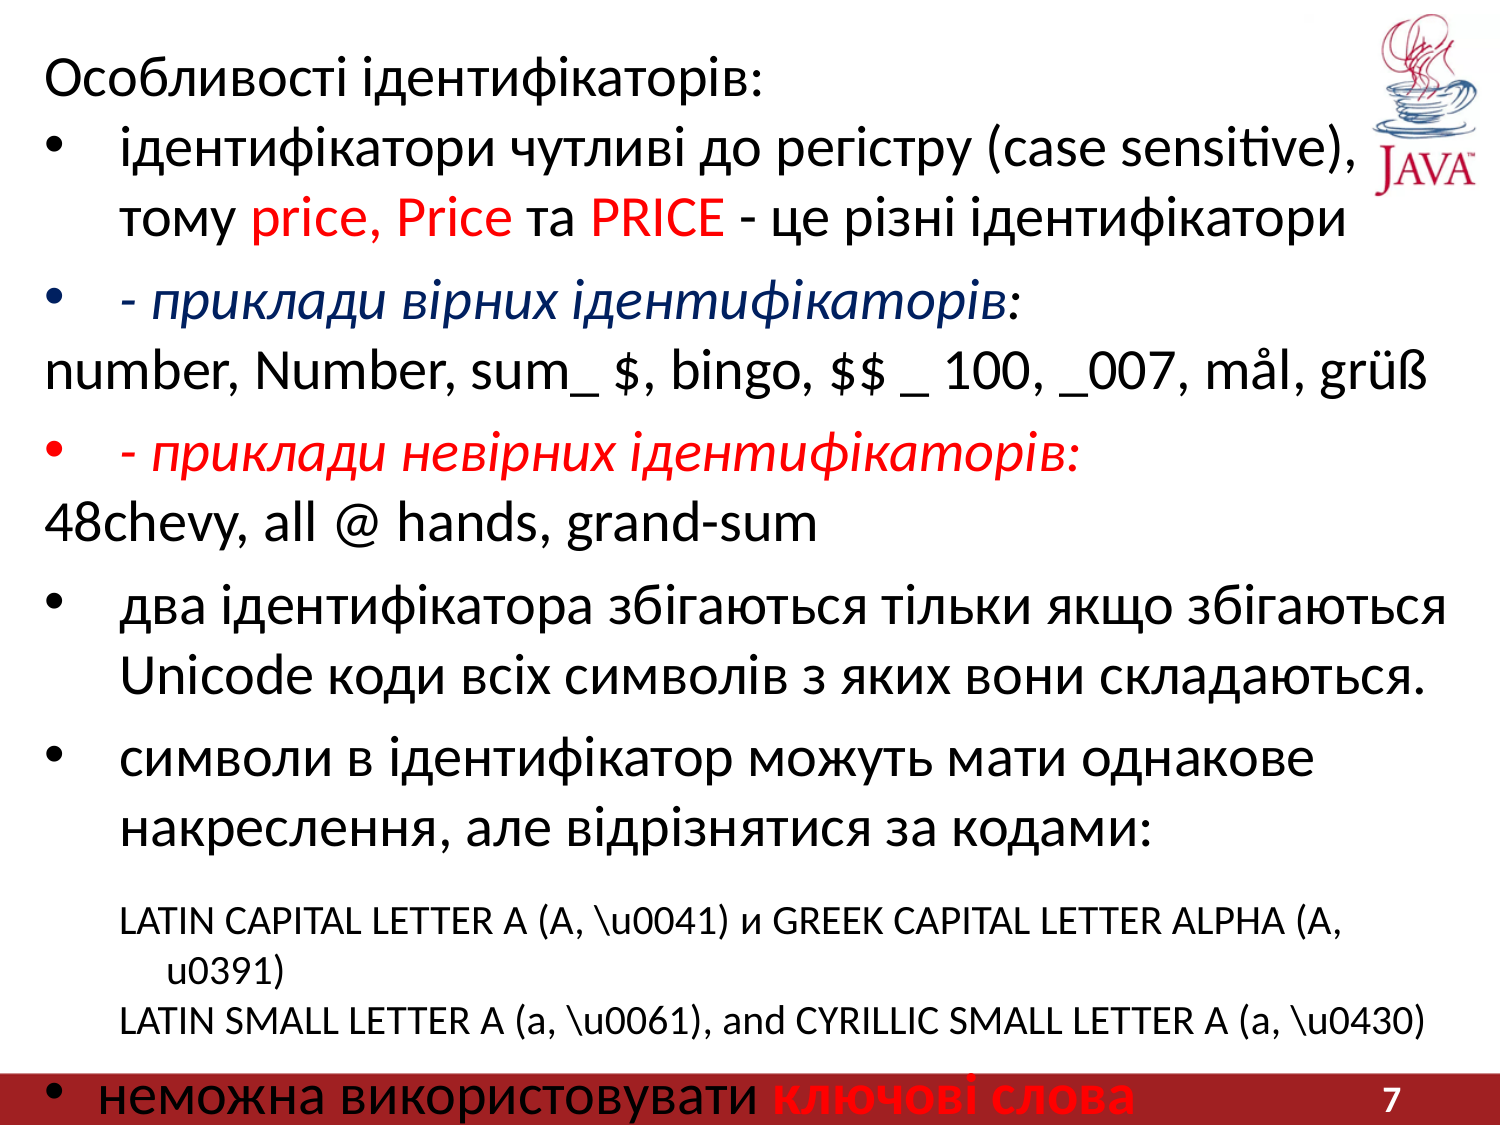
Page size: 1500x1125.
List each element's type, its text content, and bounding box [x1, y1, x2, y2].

text_box Особливості ідентифікаторів: ідентифікатори чутливі до регістру (case sensitive), тому price, Price та PRICE - це різні ідентифікатори - приклади вірних ідентифікаторів: number, Number, sum_ $, bingo, $$ _ 100, _007, mål, grüß - приклади невірних ідентифікаторів: 48chevy, all @ hands, grand-sum два ідентифікатора збігаються тільки якщо збігаються Unicode коди всіх символів з яких вони складаються. символи в ідентифікатор можуть мати однакове накреслення, але відрізнятися за кодами: LATIN CAPITAL LETTER A (A, \u0041) и GREEK CAPITAL LETTER ALPHA (A, u0391) LATIN SMALL LETTER A (a, \u0061), and CYRILLIC SMALL LETTER A (a, \u0430) неможна використовувати ключові слова [29, 30, 1483, 1125]
picture [0, 0, 1500, 1125]
